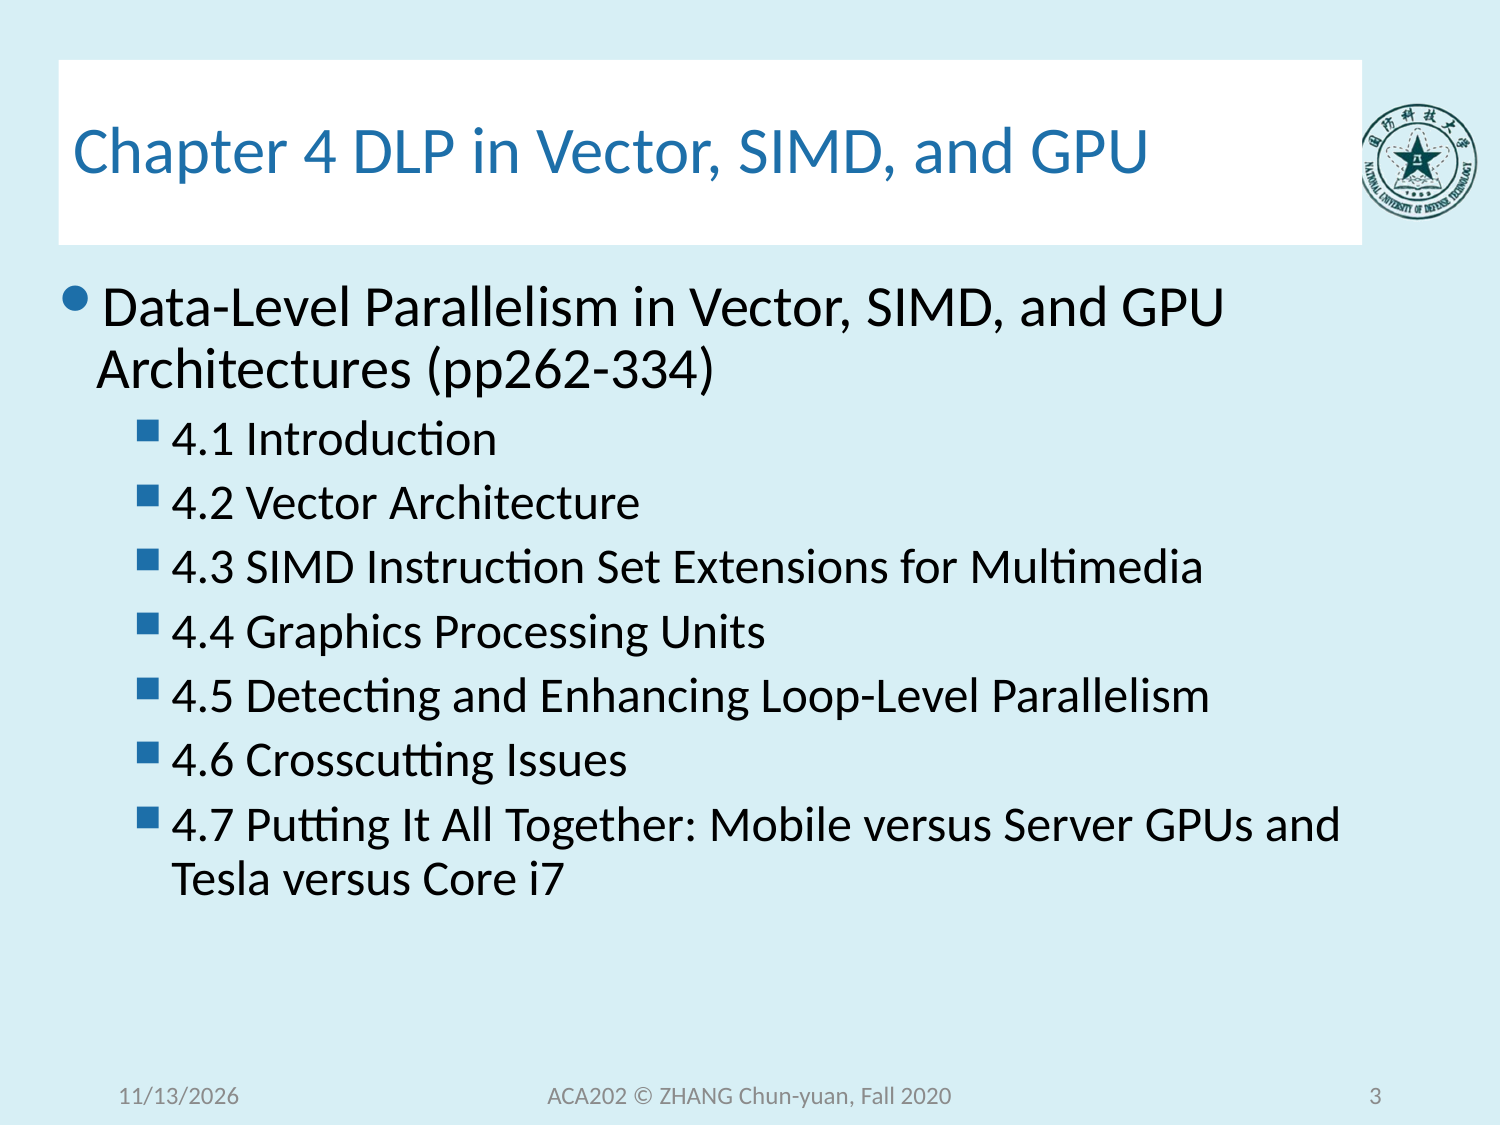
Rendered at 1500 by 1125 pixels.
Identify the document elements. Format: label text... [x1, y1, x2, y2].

picture [1363, 102, 1480, 224]
list Data-Level Parallelism in Vector, SIMD, and GPU Architectures (pp262-334) 4.1 Introduction 4.2 Vector Architecture 4.3 SIMD Instruction Set Extensions for Multimedia 4.4 Graphics Processing Units 4.5 Detecting and Enhancing Loop-Level Parallelism 4.6 Crosscutting Issues 4.7 Putting It All Together: Mobile versus Server GPUs and Tesla versus Core i7 [43, 268, 1457, 1045]
footer ACA202 © ZHANG Chun-yuan, Fall 2020 [496, 1064, 1004, 1125]
title Chapter 4 DLP in Vector, SIMD, and GPU [58, 59, 1363, 245]
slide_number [103, 1064, 441, 1125]
slide_number 3 [1059, 1064, 1397, 1125]
